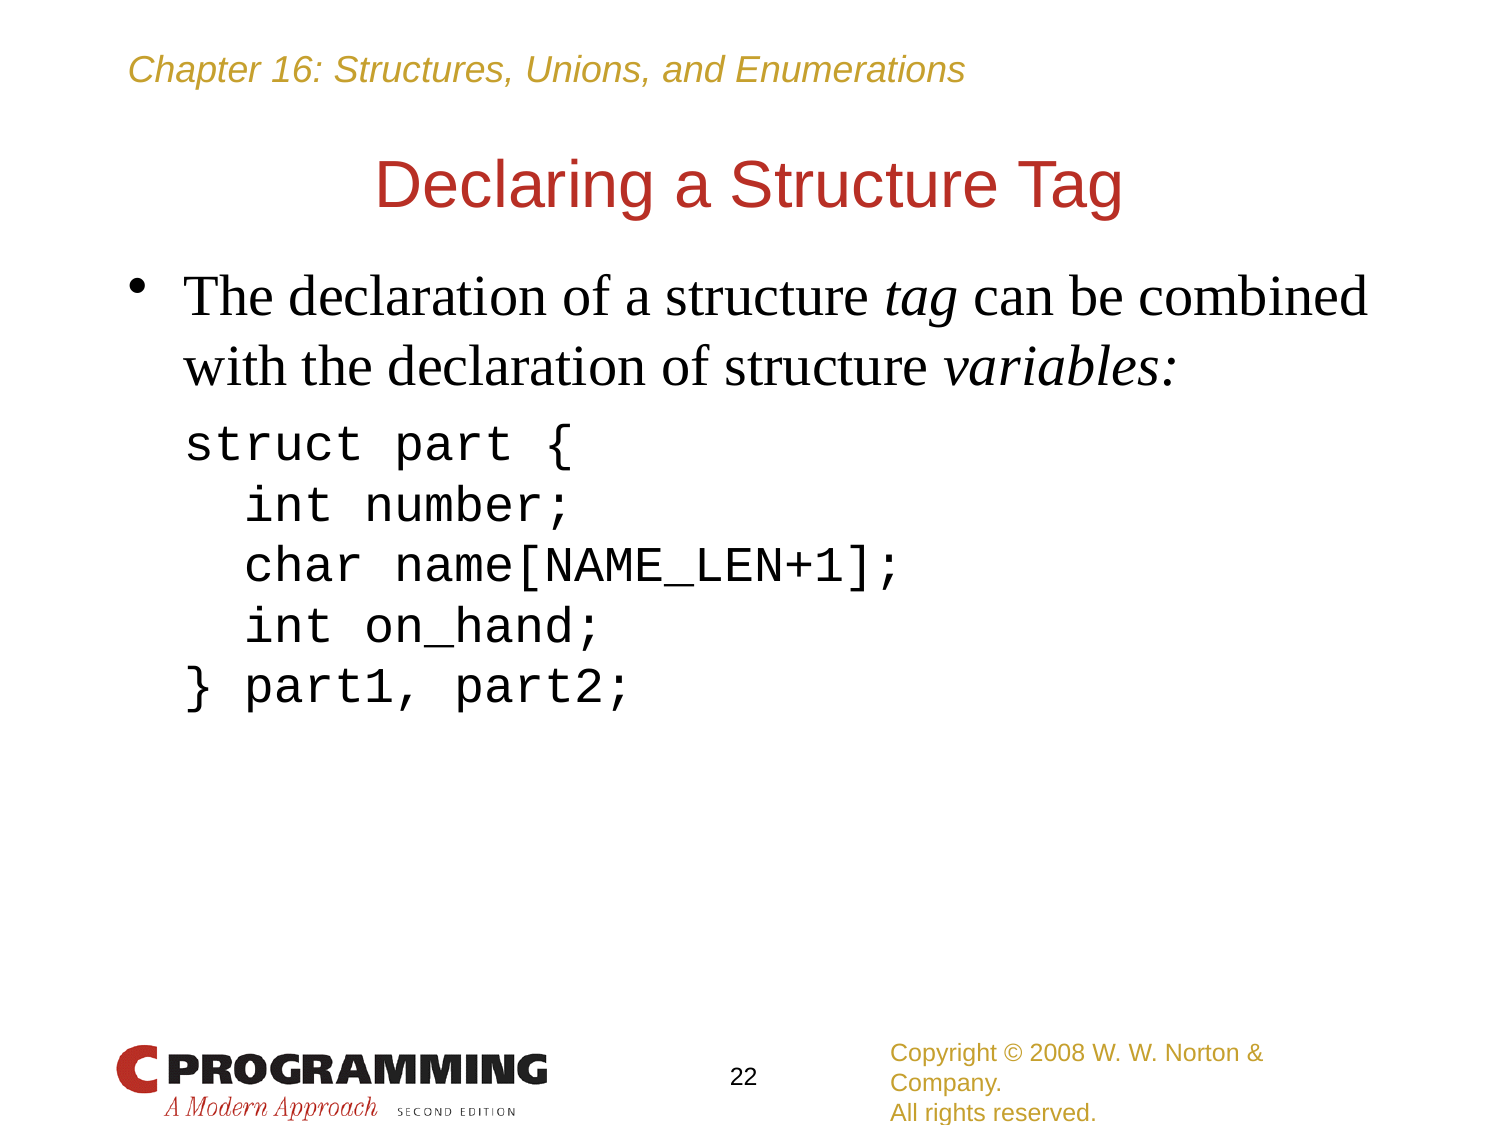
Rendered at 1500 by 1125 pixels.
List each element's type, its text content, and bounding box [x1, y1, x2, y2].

slide_number 22 [687, 1049, 801, 1101]
title Declaring a Structure Tag [112, 125, 1388, 238]
footer Copyright © 2008 W. W. Norton & Company. All rights reserved. [874, 1043, 1388, 1119]
list The declaration of a structure tag can be combined with the declaration of structure variables: struct part { int number; char name[NAME_LEN+1]; int on_hand; } part1, part2; [112, 249, 1388, 1038]
picture [112, 1041, 550, 1123]
